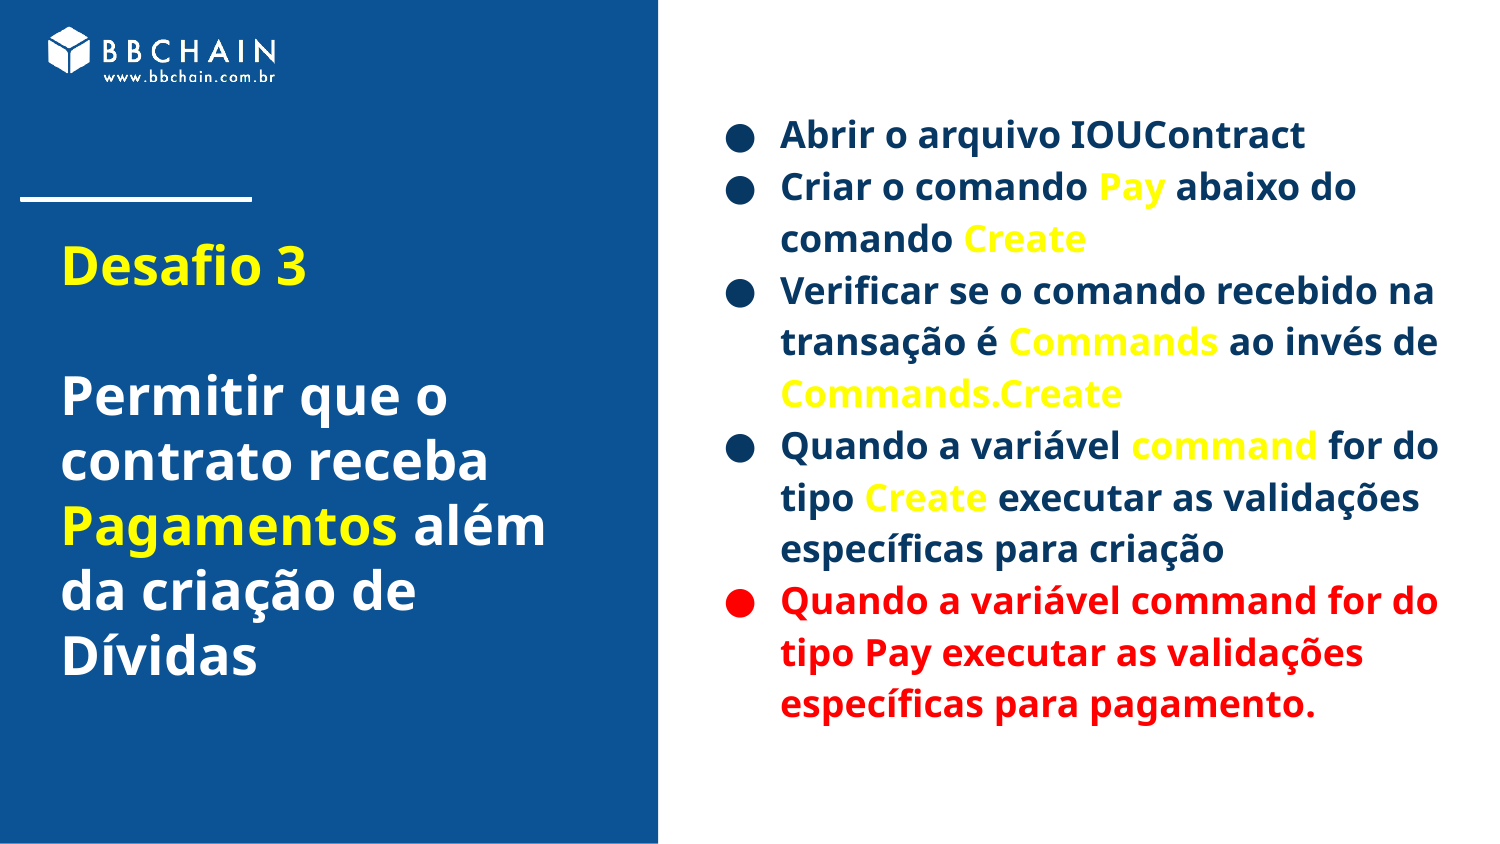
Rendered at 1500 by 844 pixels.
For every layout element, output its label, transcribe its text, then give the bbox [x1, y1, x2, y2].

title Desafio 3 Permitir que o contrato receba Pagamentos além da criação de Dívidas [45, 216, 610, 494]
picture [48, 26, 275, 82]
title Abrir o arquivo IOUContract Criar o comando Pay abaixo do comando Create Verificar se o comando recebido na transação é Commands ao invés de Commands.Create Quando a variável command for do tipo Create executar as validações específicas para criação Quando a variável command for do tipo Pay executar as validações específicas para pagamento. [689, 9, 1476, 821]
